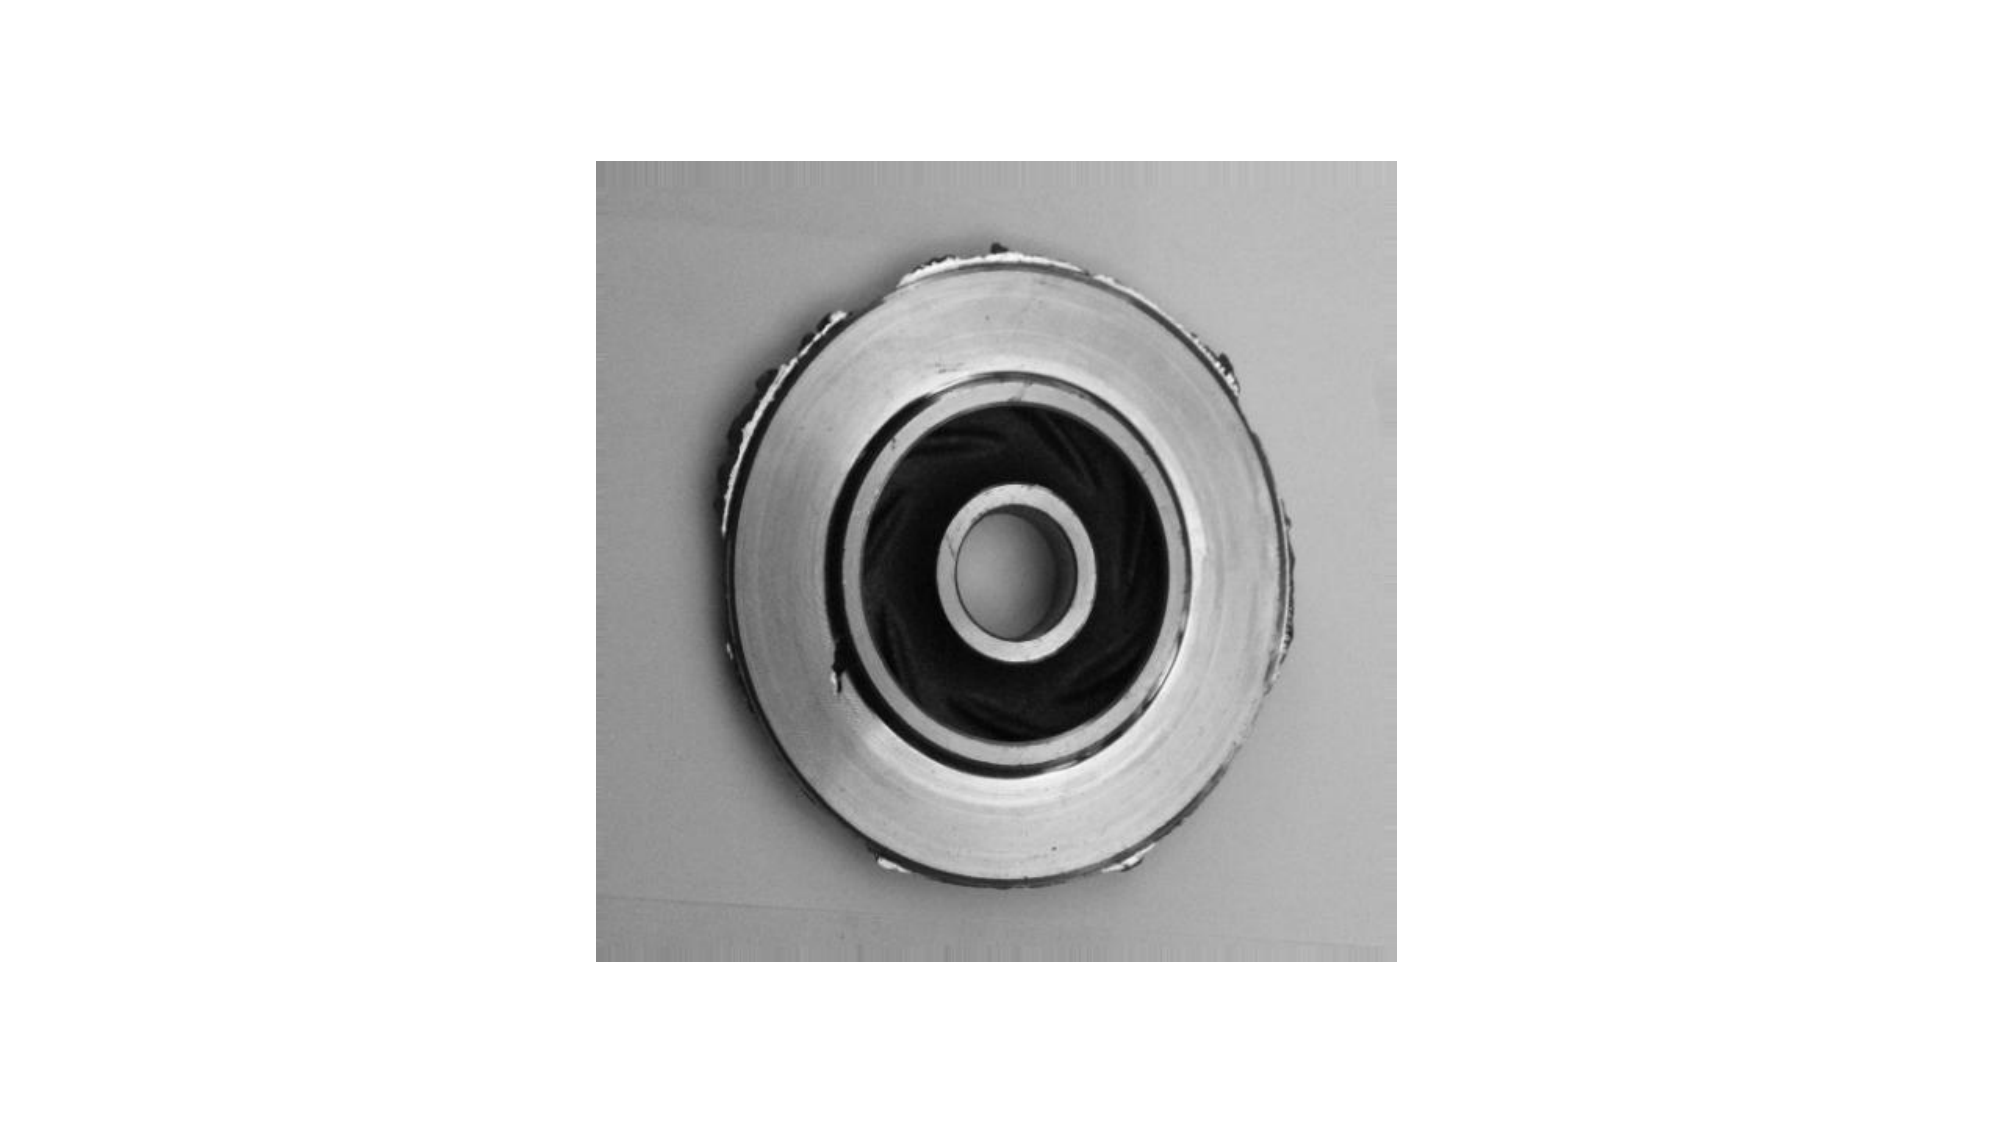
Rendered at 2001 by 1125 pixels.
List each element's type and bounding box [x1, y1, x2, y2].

picture [596, 161, 1397, 962]
